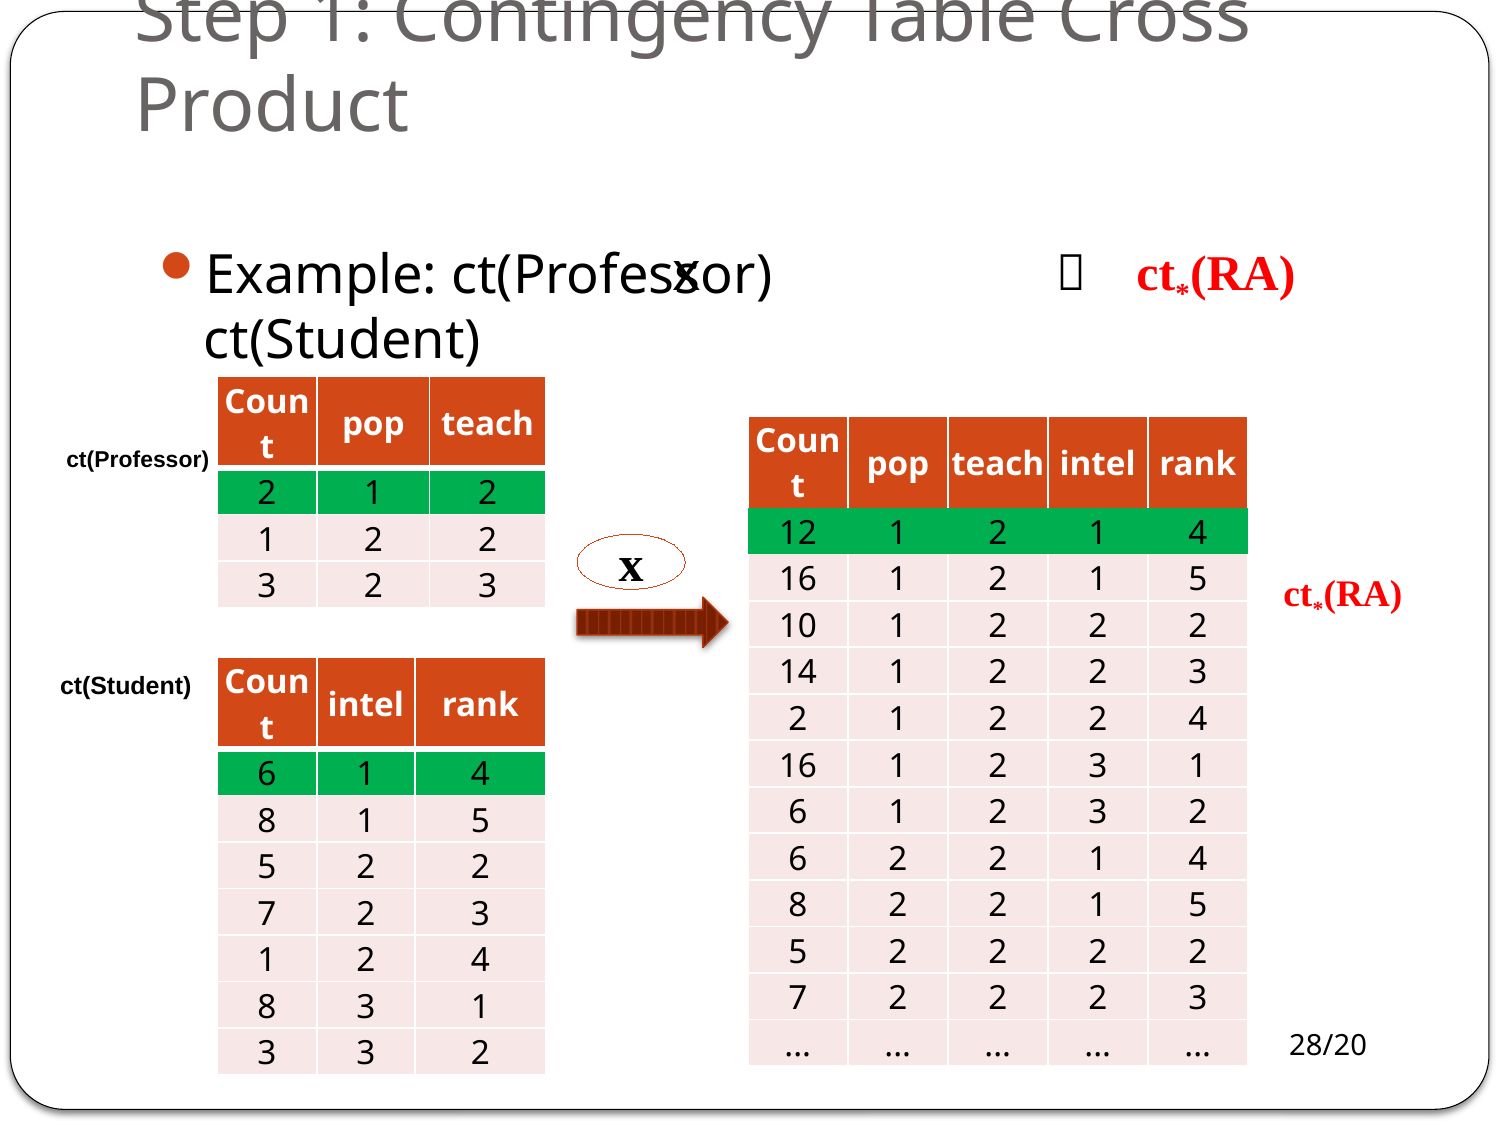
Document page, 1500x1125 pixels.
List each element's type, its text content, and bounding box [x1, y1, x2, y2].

table_cell ... [1149, 1020, 1247, 1065]
table_cell 1 [318, 471, 429, 514]
table_header rank [1149, 417, 1247, 508]
table_cell 2 [949, 554, 1047, 600]
table_cell 3 [218, 562, 316, 607]
table_cell 1 [416, 982, 545, 1027]
title Step 1: Contingency Table Cross Product [119, 58, 1447, 162]
table_cell 2 [949, 974, 1047, 1019]
table_cell 4 [416, 936, 545, 981]
table_cell 2 [849, 974, 947, 1019]
text_box x [658, 228, 729, 309]
table_cell 12 [748, 508, 848, 554]
table_cell 1 [1049, 881, 1147, 926]
table_cell ... [849, 1020, 947, 1065]
table_cell 2 [318, 562, 429, 607]
table_cell 4 [1148, 508, 1248, 554]
table_cell 1 [849, 695, 947, 739]
table_header pop [849, 417, 947, 508]
table_cell 1 [1049, 834, 1147, 879]
table_cell 2 [416, 1029, 545, 1074]
table_cell 2 [1049, 974, 1147, 1019]
table_cell 5 [416, 796, 545, 841]
table_cell 2 [1049, 648, 1147, 693]
table_cell 2 [1149, 788, 1247, 832]
table_cell 2 [849, 834, 947, 879]
table_cell 1 [849, 554, 947, 600]
table_cell 2 [318, 936, 414, 981]
table_cell 1 [849, 648, 947, 693]
table_cell 6 [749, 788, 847, 832]
text_box [576, 596, 729, 649]
table_cell 2 [416, 843, 545, 888]
table_cell 1 [218, 515, 316, 560]
table_cell 6 [749, 834, 847, 879]
table_cell 2 [749, 695, 847, 739]
table_cell 2 [949, 741, 1047, 786]
table_cell 2 [318, 515, 429, 560]
table_cell 2 [949, 648, 1047, 693]
table_cell 3 [1149, 648, 1247, 693]
table_cell 1 [849, 602, 947, 646]
table_cell 2 [1049, 927, 1147, 972]
table_cell 3 [416, 889, 545, 934]
table_cell 1 [1048, 508, 1148, 554]
table_cell 3 [430, 562, 545, 607]
table_header rank [416, 658, 545, 746]
table_cell 3 [1149, 974, 1247, 1019]
table_cell 8 [749, 881, 847, 926]
table_cell 3 [318, 982, 414, 1027]
table_cell 2 [218, 471, 316, 514]
table_header pop [318, 377, 429, 465]
table_cell 5 [1149, 554, 1247, 600]
table_cell 16 [749, 741, 847, 786]
table_cell 5 [218, 843, 316, 888]
list Example: ct(Professor) ct(Student) [144, 231, 990, 329]
table_header teach [949, 417, 1047, 508]
table_cell 1 [849, 741, 947, 786]
table_cell 2 [949, 927, 1047, 972]
table_cell 4 [1149, 834, 1247, 879]
table_cell 3 [1049, 788, 1147, 832]
table_cell ... [749, 1020, 847, 1065]
table_cell 2 [430, 471, 545, 514]
table_cell 7 [749, 974, 847, 1019]
text_box ct(Professor) [83, 431, 193, 487]
table_cell 1 [1149, 741, 1247, 786]
table_cell 2 [849, 927, 947, 972]
table_cell 2 [949, 881, 1047, 926]
table_cell ... [1049, 1020, 1147, 1065]
table_header intel [1049, 417, 1147, 508]
text_box ct(Student) [71, 657, 181, 713]
text_box  ct*(RA) [965, 226, 1387, 324]
text_box x [577, 534, 686, 590]
table_header Count [218, 658, 316, 746]
table_cell 4 [1149, 695, 1247, 739]
table_cell 1 [849, 788, 947, 832]
table_cell 10 [749, 602, 847, 646]
table_header Count [218, 377, 316, 465]
table_cell 2 [1149, 602, 1247, 646]
table_cell 1 [318, 796, 414, 841]
text_box ct*(RA) [1268, 561, 1418, 628]
table_cell 3 [1049, 741, 1147, 786]
table_cell ... [949, 1020, 1047, 1065]
table_cell 7 [218, 889, 316, 934]
table_cell 1 [318, 752, 414, 795]
table_cell 1 [1049, 554, 1147, 600]
table_cell 16 [749, 554, 847, 600]
table_cell 2 [949, 602, 1047, 646]
table_cell 2 [948, 508, 1048, 554]
table_cell 2 [430, 515, 545, 560]
table_cell 14 [749, 648, 847, 693]
table_cell 2 [1149, 927, 1247, 972]
table_cell 1 [848, 508, 948, 554]
table_cell 2 [849, 881, 947, 926]
table_cell 2 [949, 695, 1047, 739]
table_cell 8 [218, 796, 316, 841]
table_cell 3 [218, 1029, 316, 1074]
table_cell 2 [949, 788, 1047, 832]
table_header intel [318, 658, 414, 746]
table_header teach [430, 377, 545, 465]
table_cell 1 [218, 936, 316, 981]
table_cell 8 [218, 982, 316, 1027]
table_header Count [749, 417, 847, 508]
table_cell 5 [749, 927, 847, 972]
table_cell 2 [949, 834, 1047, 879]
table_cell 6 [218, 752, 316, 795]
table_cell 2 [318, 889, 414, 934]
table_cell 5 [1149, 881, 1247, 926]
table_cell 3 [318, 1029, 414, 1074]
table_cell 2 [318, 843, 414, 888]
table_cell 4 [416, 752, 545, 795]
table_cell 2 [1049, 602, 1147, 646]
table_cell 2 [1049, 695, 1147, 739]
